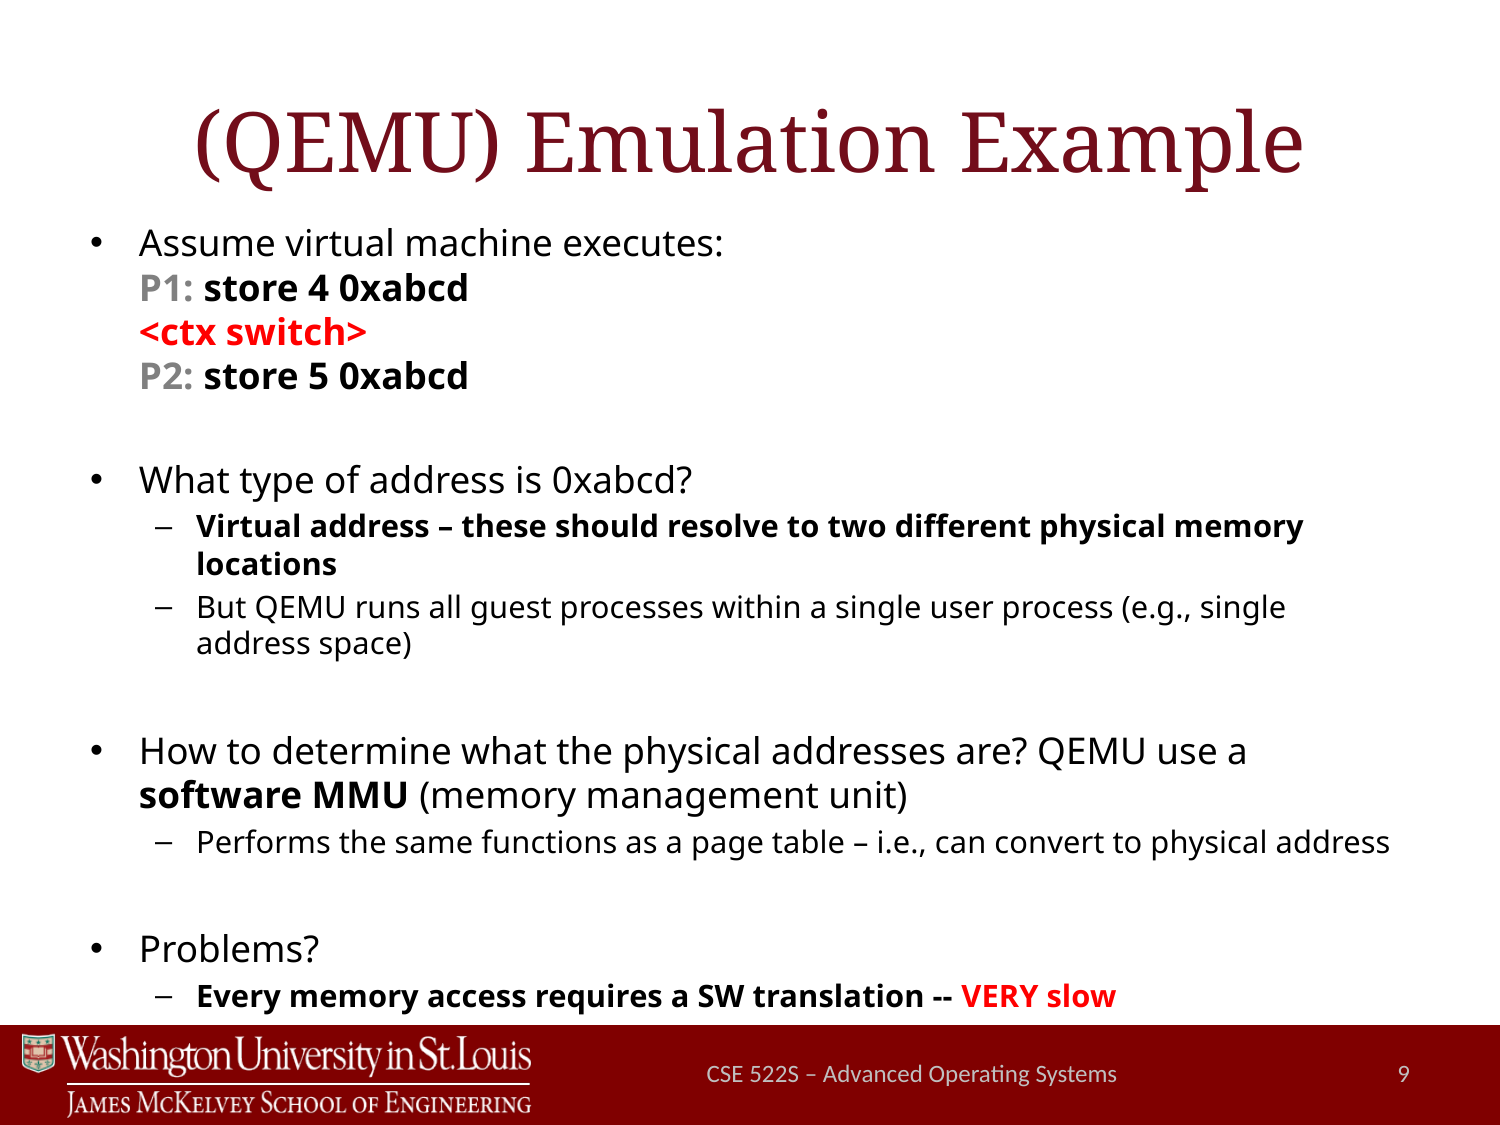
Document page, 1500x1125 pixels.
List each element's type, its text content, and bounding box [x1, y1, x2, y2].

list Assume virtual machine executes: P1: store 4 0xabcd <ctx switch> P2: store 5 0xabcd What type of address is 0xabcd? Virtual address – these should resolve to two different physical memory locations But QEMU runs all guest processes within a single user process (e.g., single address space) How to determine what the physical addresses are? QEMU use a software MMU (memory management unit) Performs the same functions as a page table – i.e., can convert to physical address Problems? Every memory access requires a SW translation -- VERY slow [75, 212, 1425, 1025]
title (QEMU) Emulation Example [75, 45, 1425, 212]
slide_number 9 [1074, 1042, 1425, 1103]
footer CSE 522S – Advanced Operating Systems [675, 1042, 1074, 1103]
